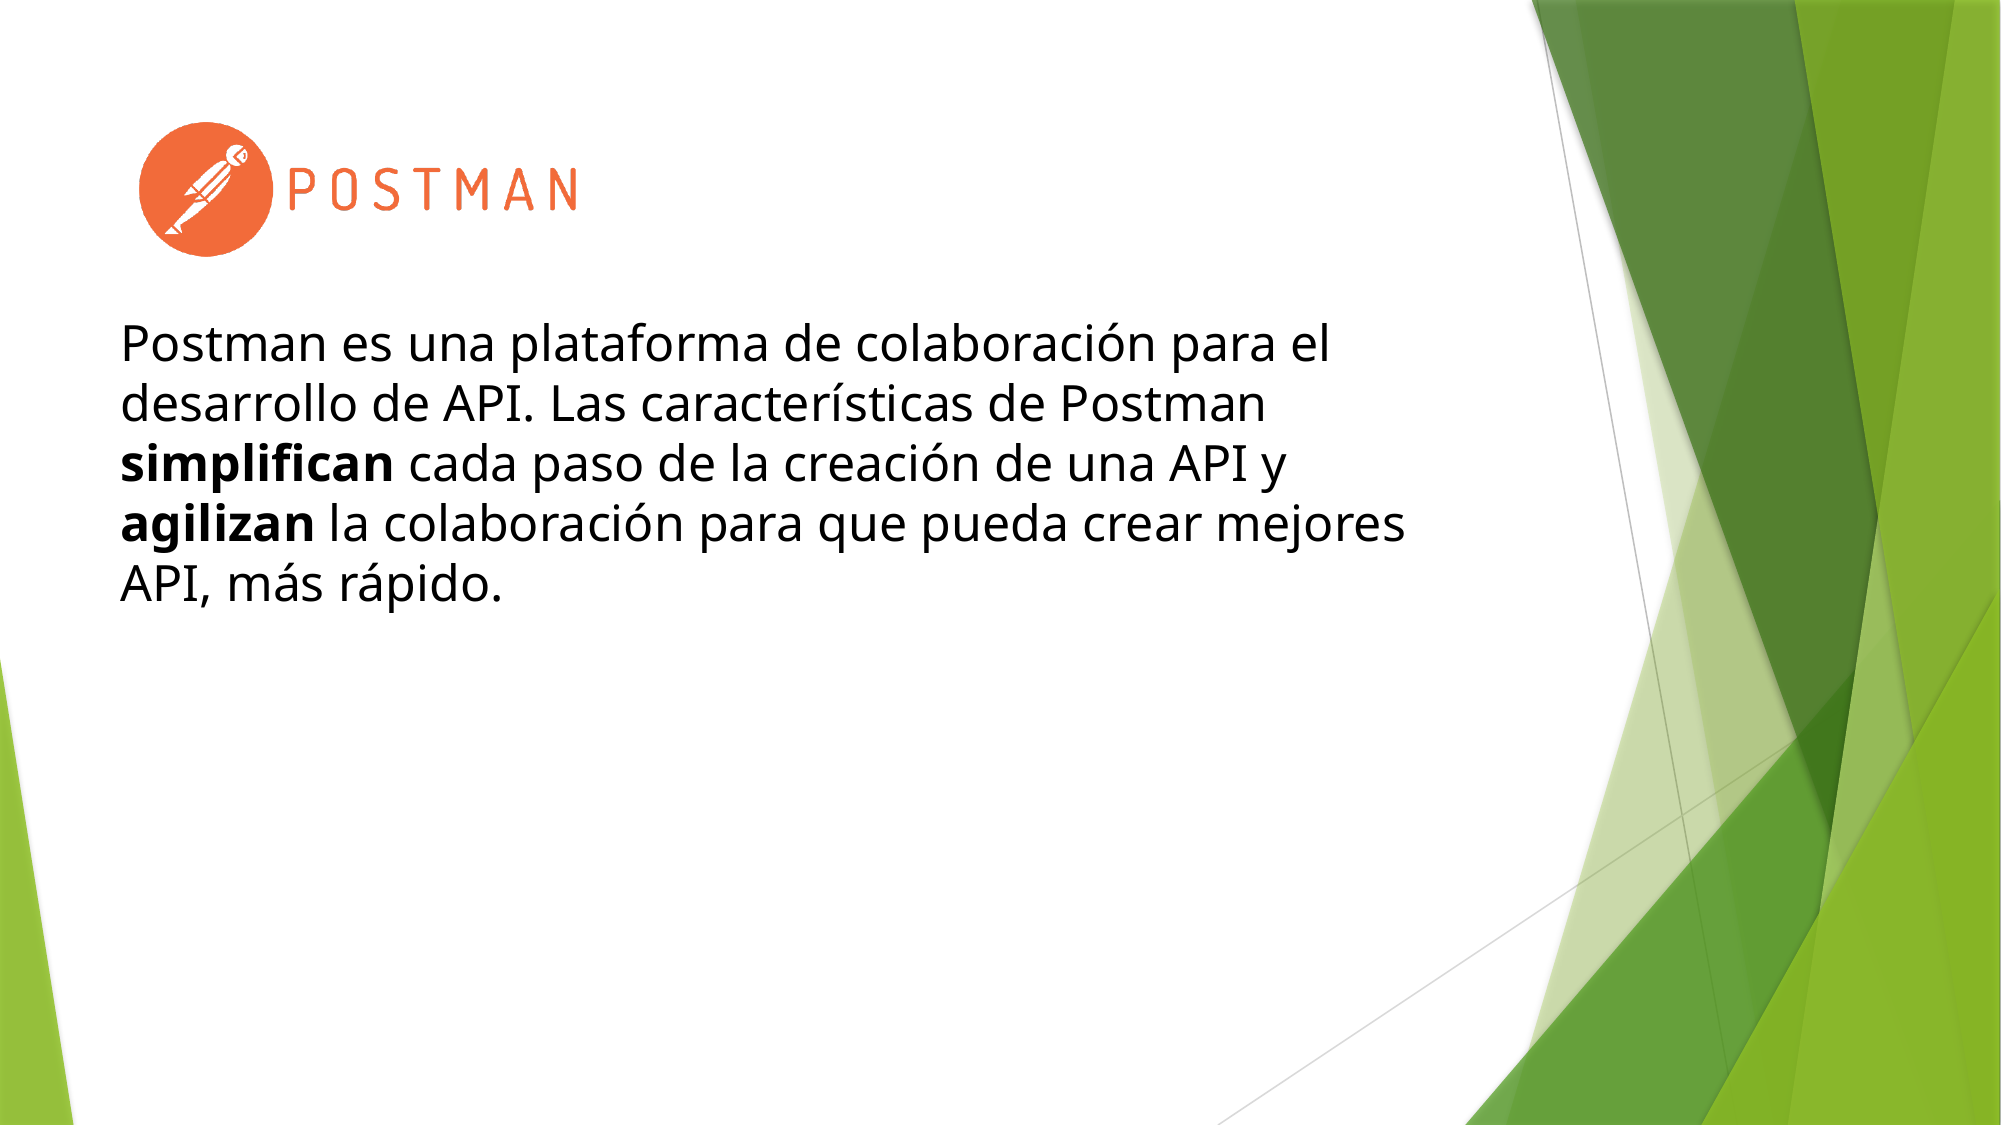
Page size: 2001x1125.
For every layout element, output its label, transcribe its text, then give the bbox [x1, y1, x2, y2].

text_box Postman es una plataforma de colaboración para el desarrollo de API. Las características de Postman simplifican cada paso de la creación de una API y agilizan la colaboración para que pueda crear mejores API, más rápido. [105, 304, 1458, 962]
picture [105, 88, 609, 290]
